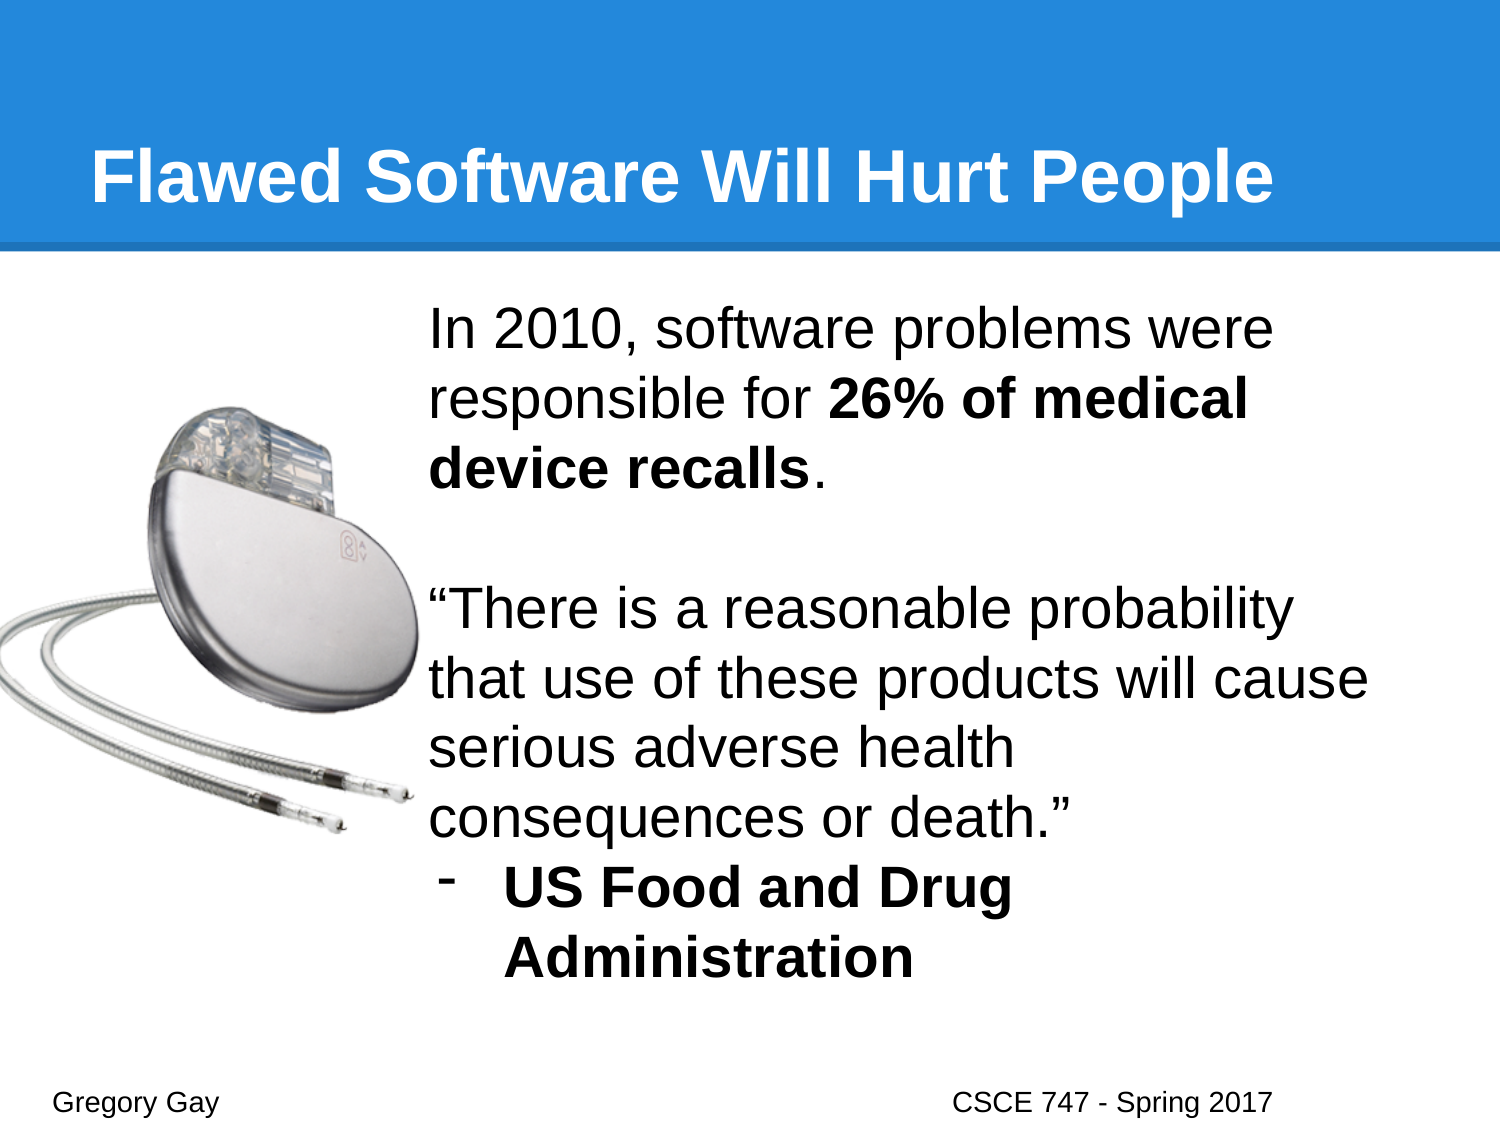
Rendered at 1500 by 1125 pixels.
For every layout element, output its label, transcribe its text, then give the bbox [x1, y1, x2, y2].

picture [0, 377, 497, 875]
title Flawed Software Will Hurt People [75, 45, 1425, 233]
list In 2010, software problems were responsible for 26% of medical device recalls. “There is a reasonable probability that use of these products will cause serious adverse health consequences or death.” US Food and Drug Administration [413, 274, 1425, 1058]
text_box Gregory Gay CSCE 747 - Spring 2017 7 [37, 1068, 1463, 1114]
